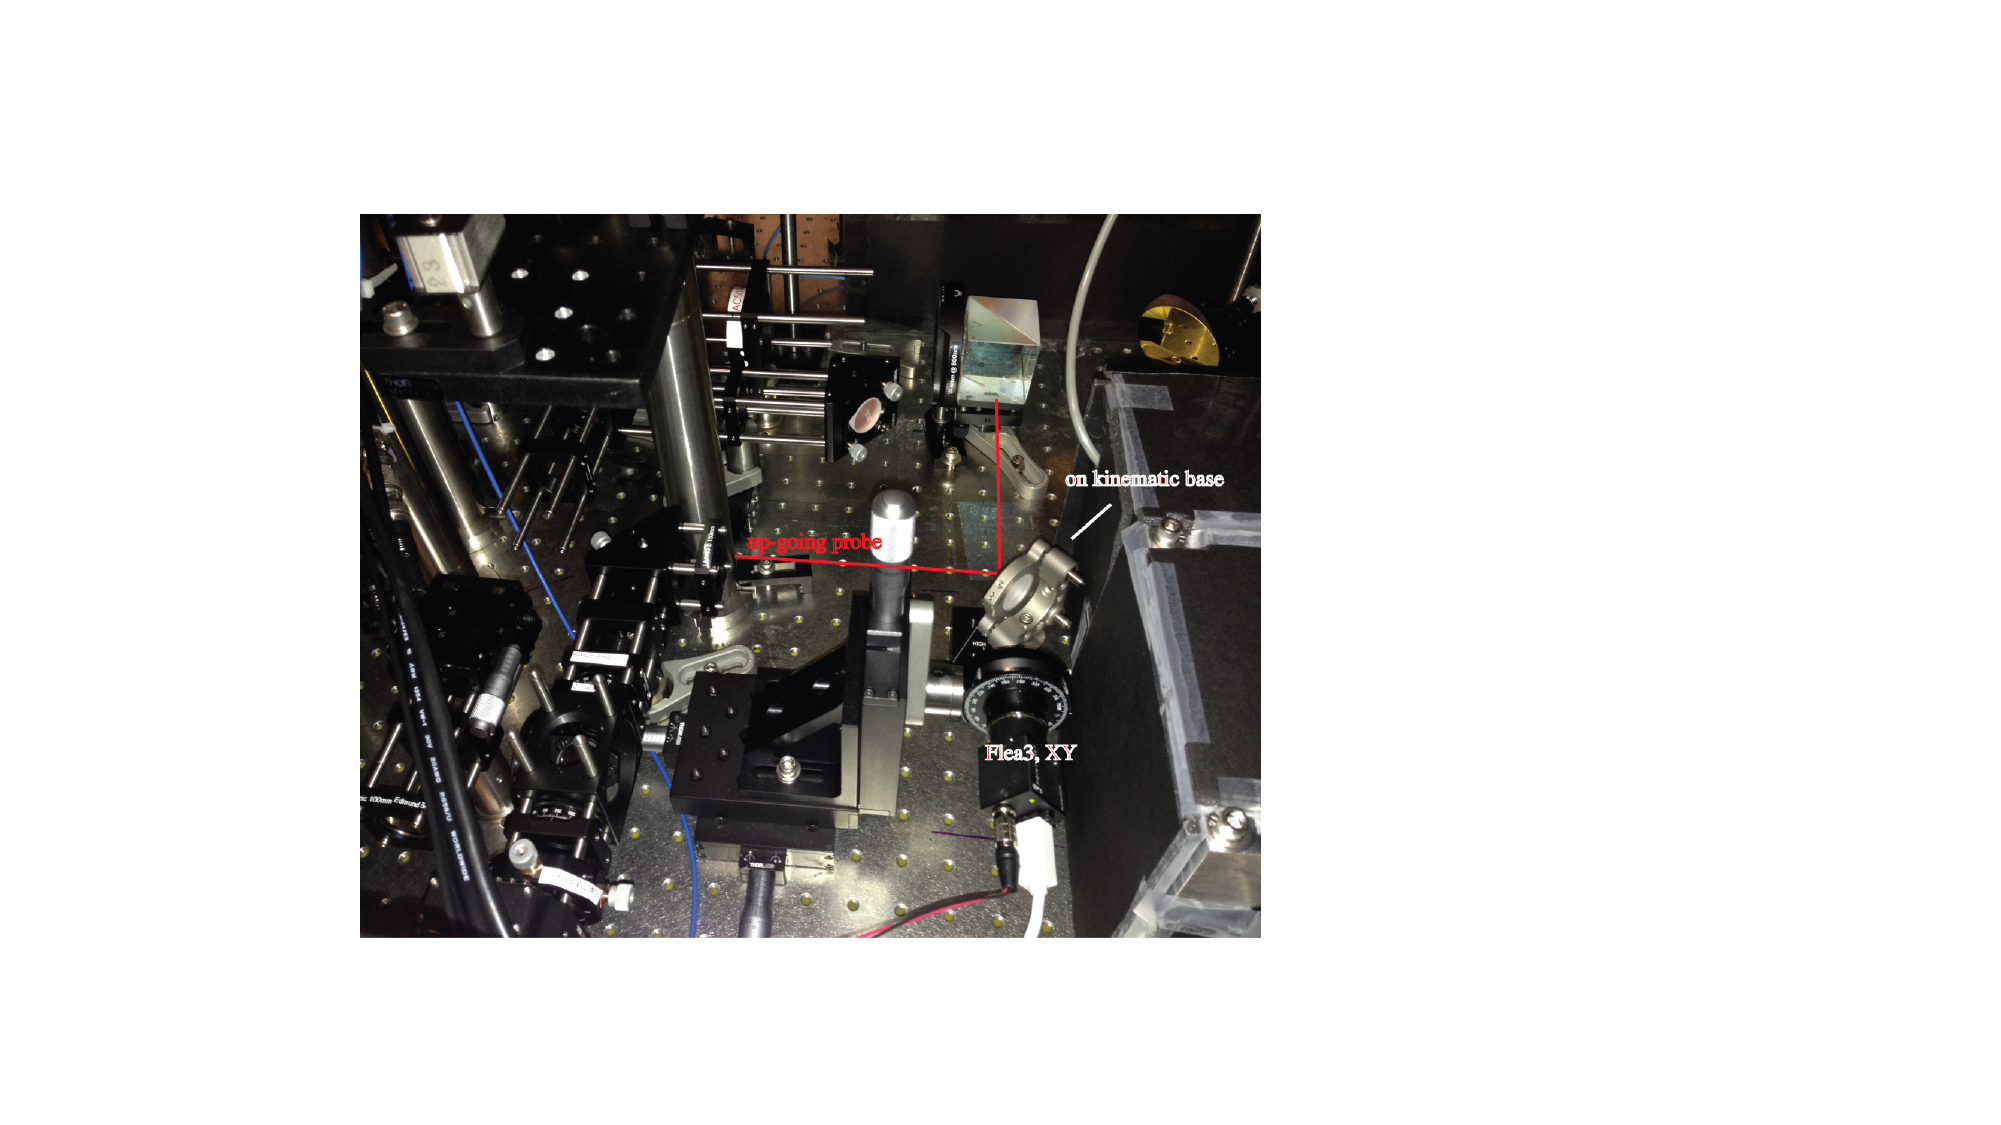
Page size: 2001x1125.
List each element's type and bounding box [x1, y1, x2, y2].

picture [360, 214, 1261, 939]
